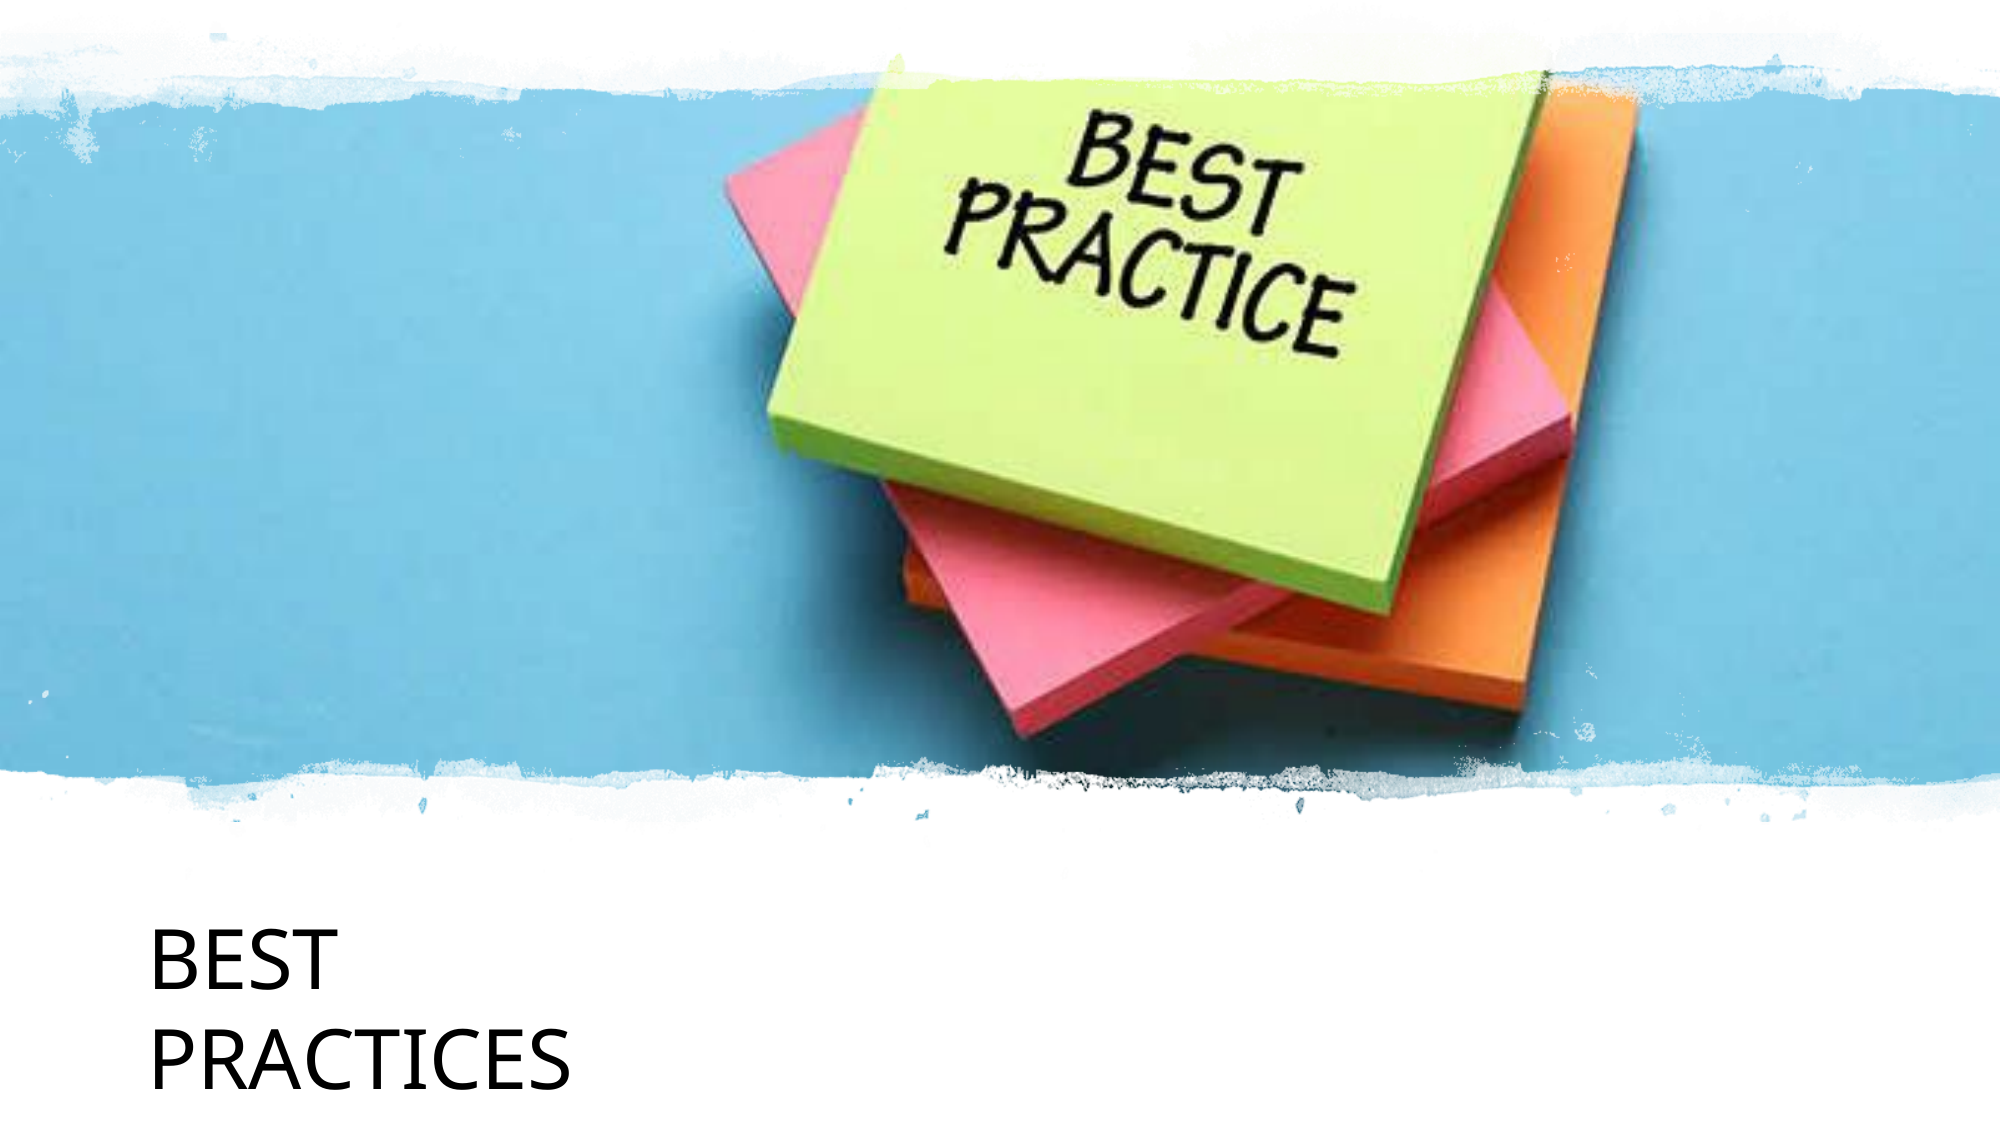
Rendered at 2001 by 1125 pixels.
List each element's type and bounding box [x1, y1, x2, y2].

text_box [0, 0, 2000, 1125]
